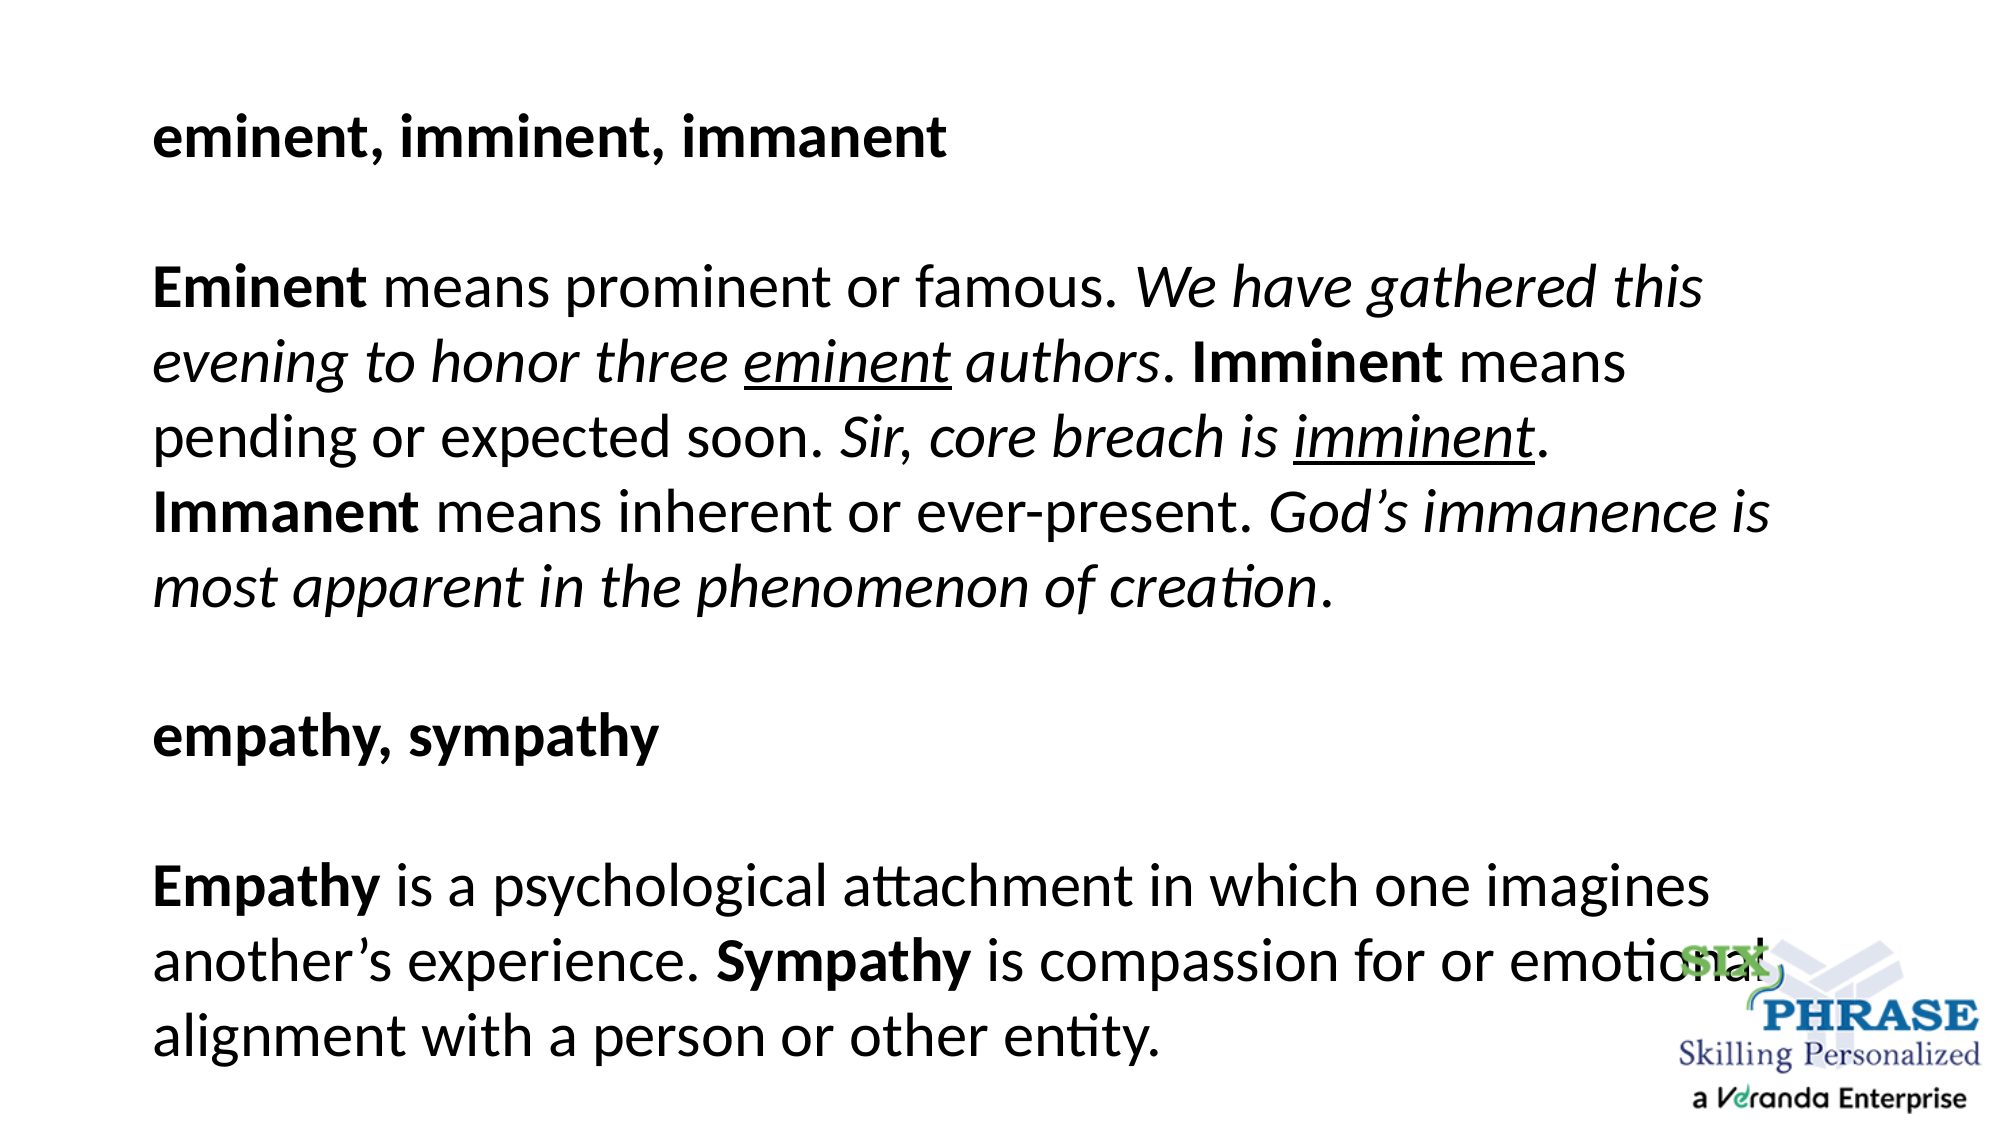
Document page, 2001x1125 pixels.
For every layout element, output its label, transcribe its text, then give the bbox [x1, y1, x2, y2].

picture [1662, 924, 2000, 1125]
text_box eminent, imminent, immanent Eminent means prominent or famous. We have gathered this evening to honor three eminent authors. Imminent means pending or expected soon. Sir, core breach is imminent. Immanent means inherent or ever-present. God’s immanence is most apparent in the phenomenon of creation. empathy, sympathy Empathy is a psychological attachment in which one imagines another’s experience. Sympathy is compassion for or emotional alignment with a person or other entity. [137, 87, 1838, 1077]
